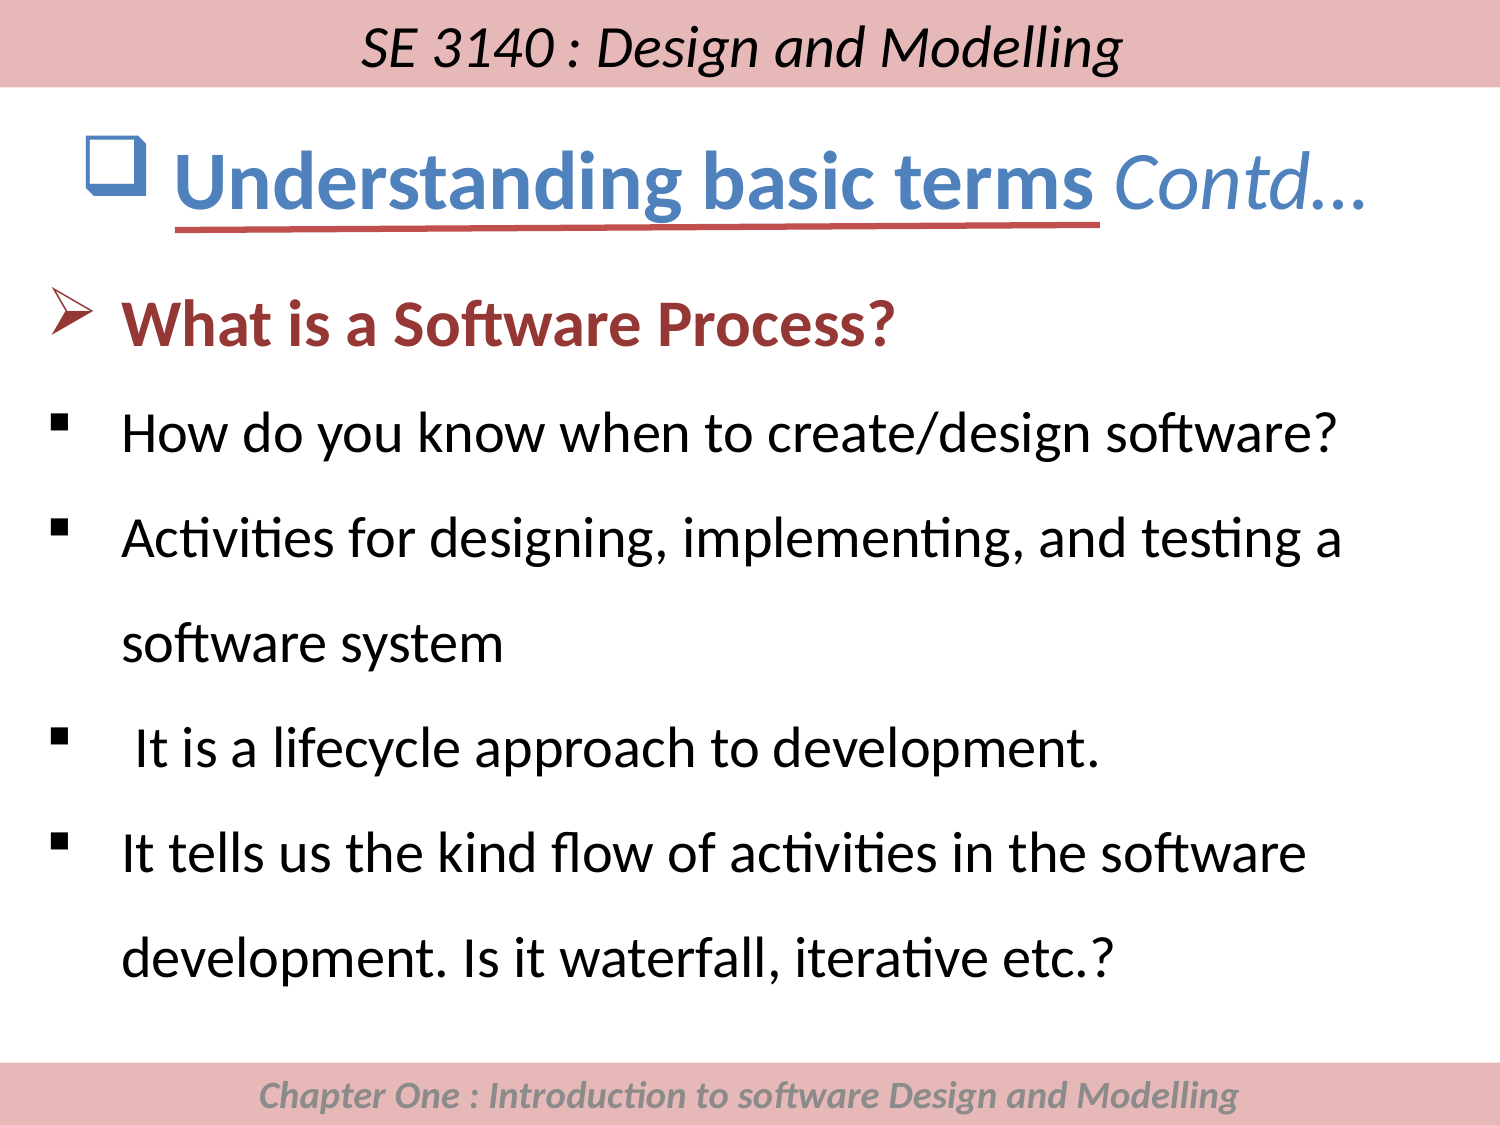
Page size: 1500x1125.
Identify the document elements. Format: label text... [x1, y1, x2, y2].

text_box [174, 224, 1101, 231]
text_box What is a Software Process? How do you know when to create/design software? Activities for designing, implementing, and testing a software system It is a lifecycle approach to development. It tells us the kind flow of activities in the software development. Is it waterfall, iterative etc.? [31, 231, 1488, 1067]
title SE 3140 : Design and Modelling [0, 0, 1500, 88]
subtitle Chapter One : Introduction to software Design and Modelling [0, 1062, 1500, 1125]
text_box Understanding basic terms Contd… [64, 118, 1500, 234]
